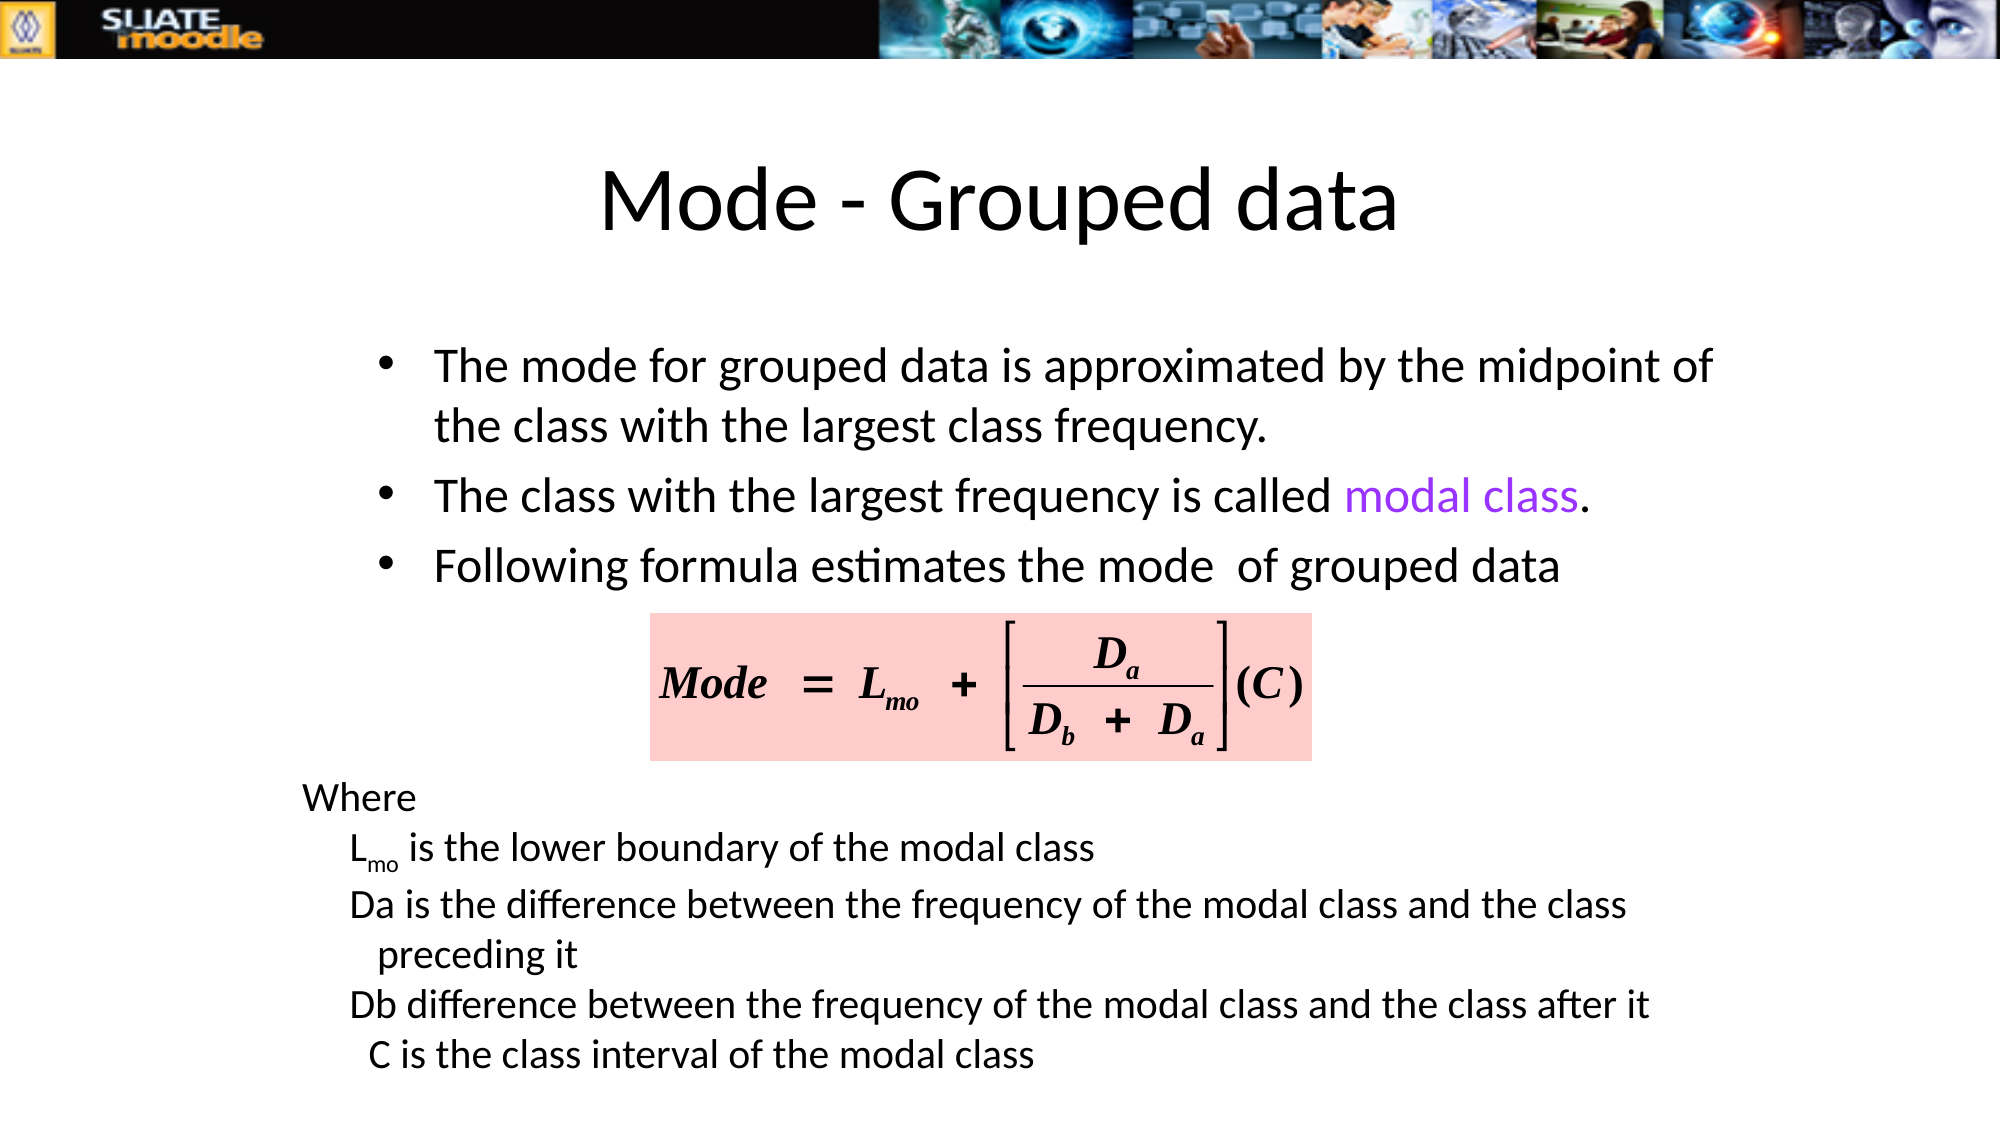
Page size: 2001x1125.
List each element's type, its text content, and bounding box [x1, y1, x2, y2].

picture [0, 0, 2000, 59]
list The mode for grouped data is approximated by the midpoint of the class with the largest class frequency. The class with the largest frequency is called modal class. Following formula estimates the mode of grouped data [362, 324, 1750, 963]
text_box Where Lmo is the lower boundary of the modal class Da is the difference between the frequency of the modal class and the class preceding it Db difference between the frequency of the modal class and the class after it C is the class interval of the modal class [287, 762, 1713, 1085]
title Mode - Grouped data [99, 99, 1900, 288]
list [649, 612, 1313, 761]
